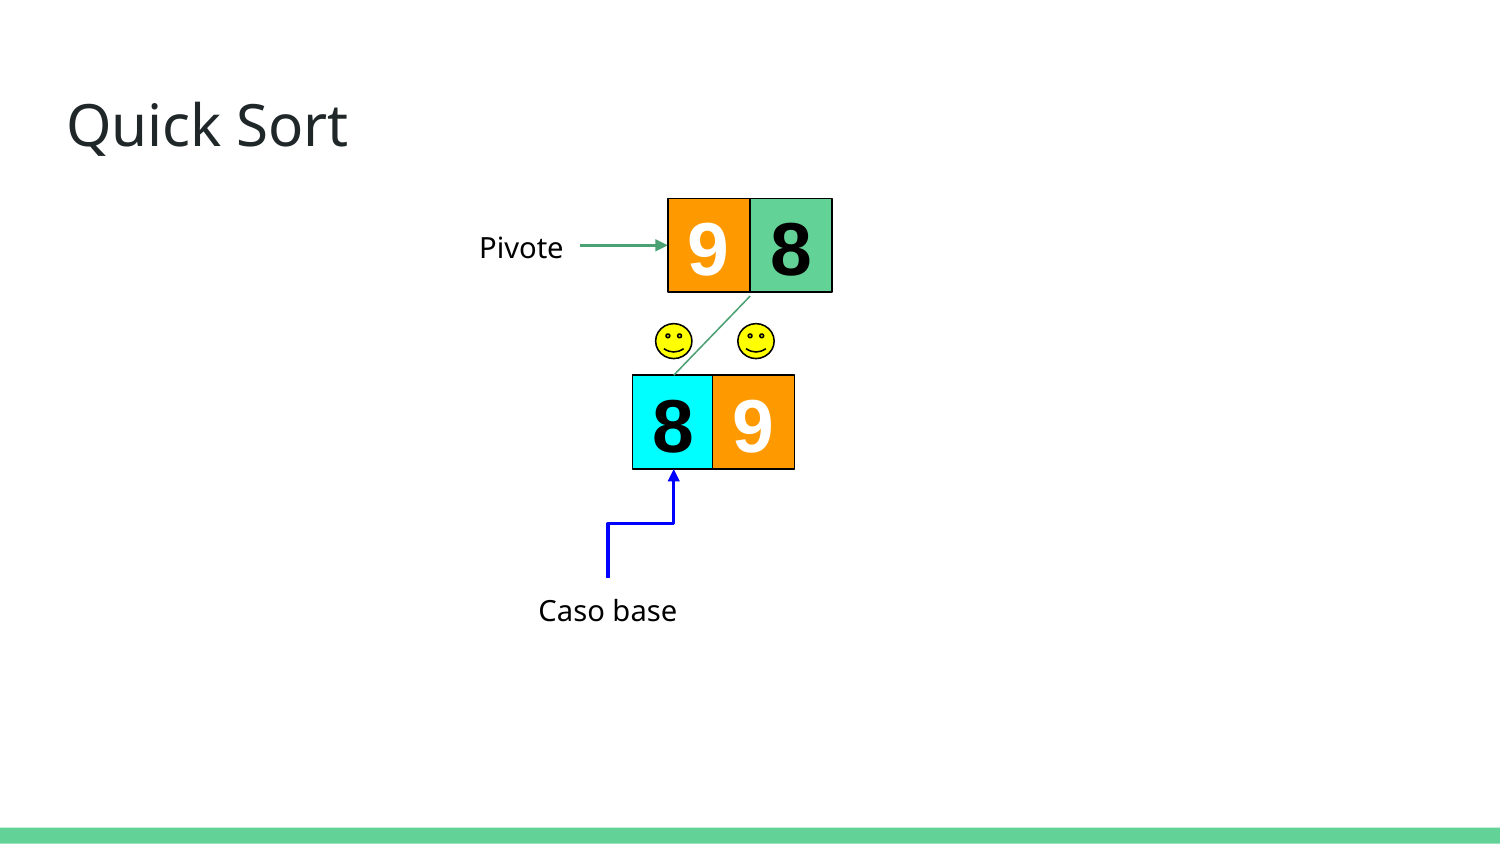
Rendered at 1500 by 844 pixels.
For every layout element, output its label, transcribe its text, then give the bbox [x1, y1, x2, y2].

text_box 8 [750, 198, 833, 293]
text_box Caso base [523, 577, 693, 639]
text_box 9 [667, 198, 750, 293]
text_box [586, 490, 696, 557]
title Quick Sort [51, 72, 1449, 167]
text_box [655, 324, 668, 358]
text_box 9 [712, 375, 795, 470]
text_box 8 [632, 375, 712, 470]
text_box [755, 323, 775, 359]
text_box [673, 295, 751, 376]
text_box Pivote [462, 214, 581, 277]
